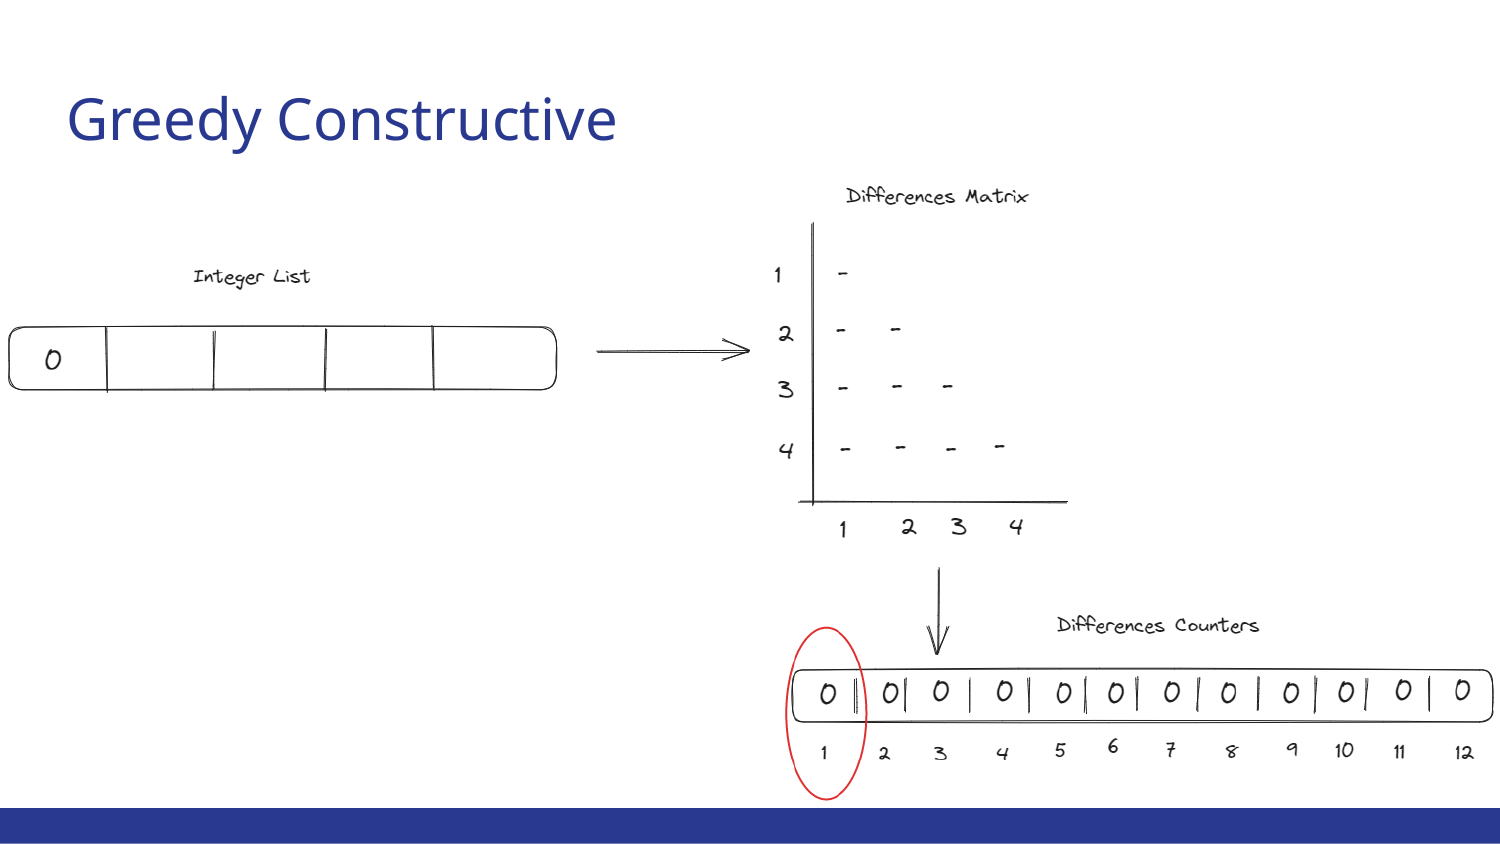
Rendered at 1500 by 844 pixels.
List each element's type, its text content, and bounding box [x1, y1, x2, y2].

title Greedy Constructive [51, 67, 1449, 167]
picture [0, 175, 1500, 808]
